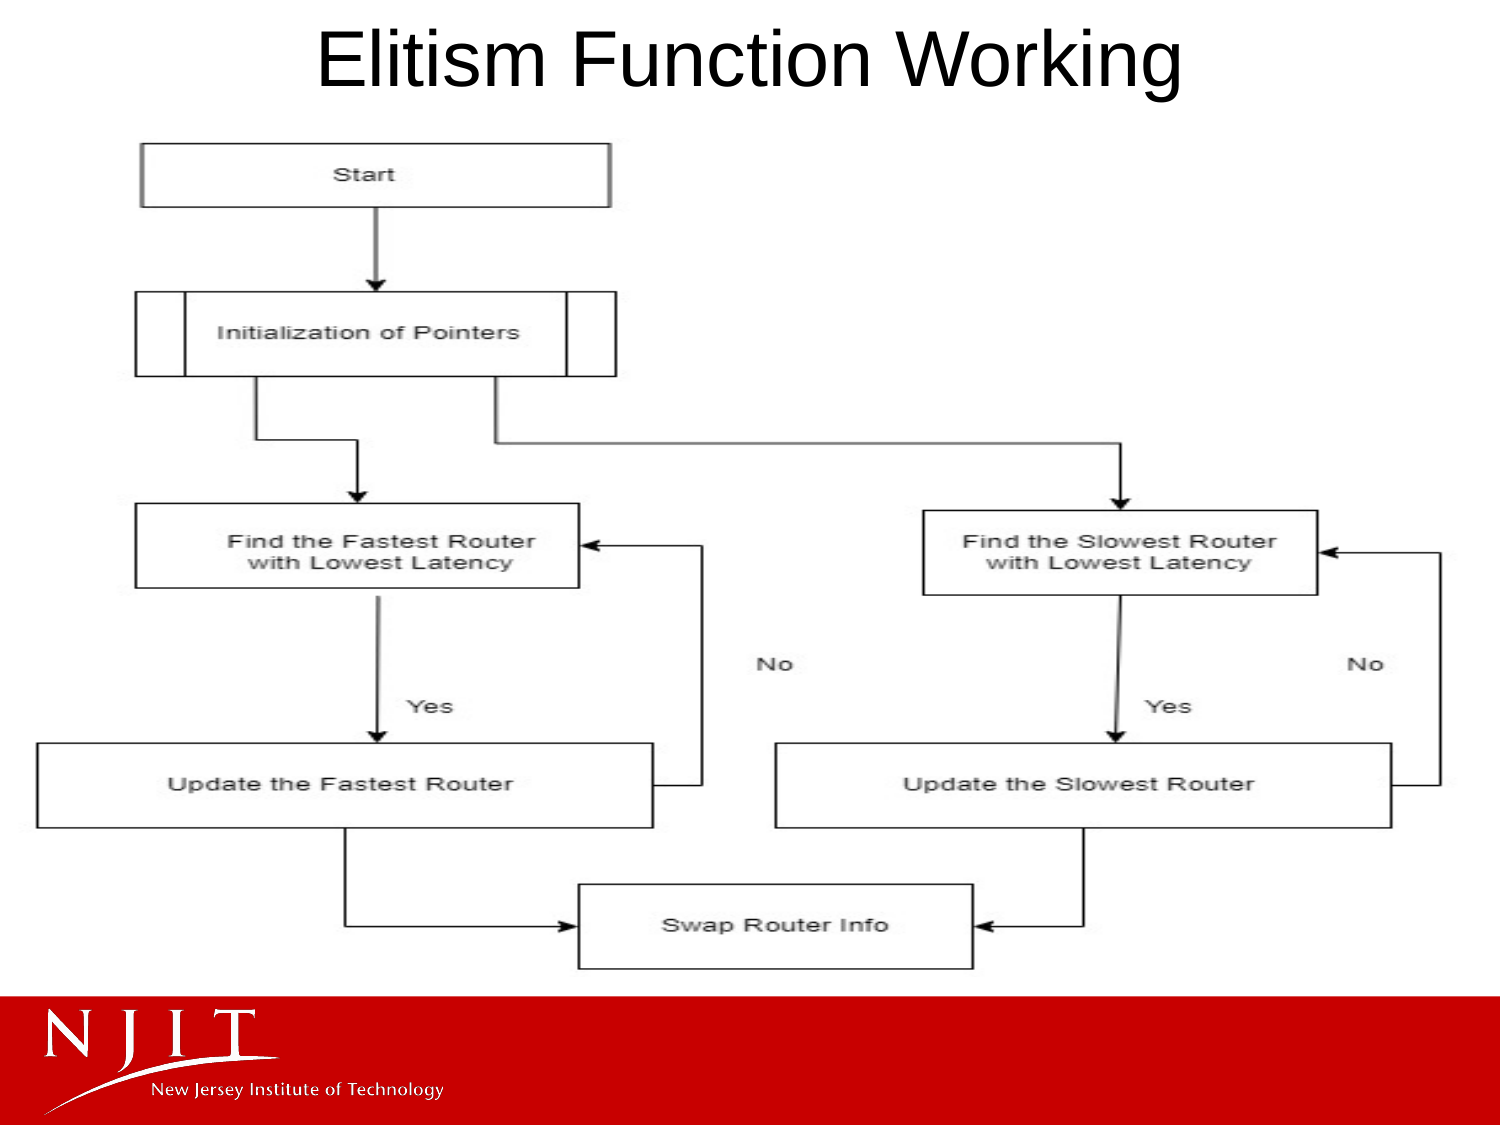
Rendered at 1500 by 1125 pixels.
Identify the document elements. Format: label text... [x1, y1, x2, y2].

picture [42, 1008, 443, 1115]
title Elitism Function Working [0, 0, 1500, 139]
picture [0, 138, 1463, 977]
